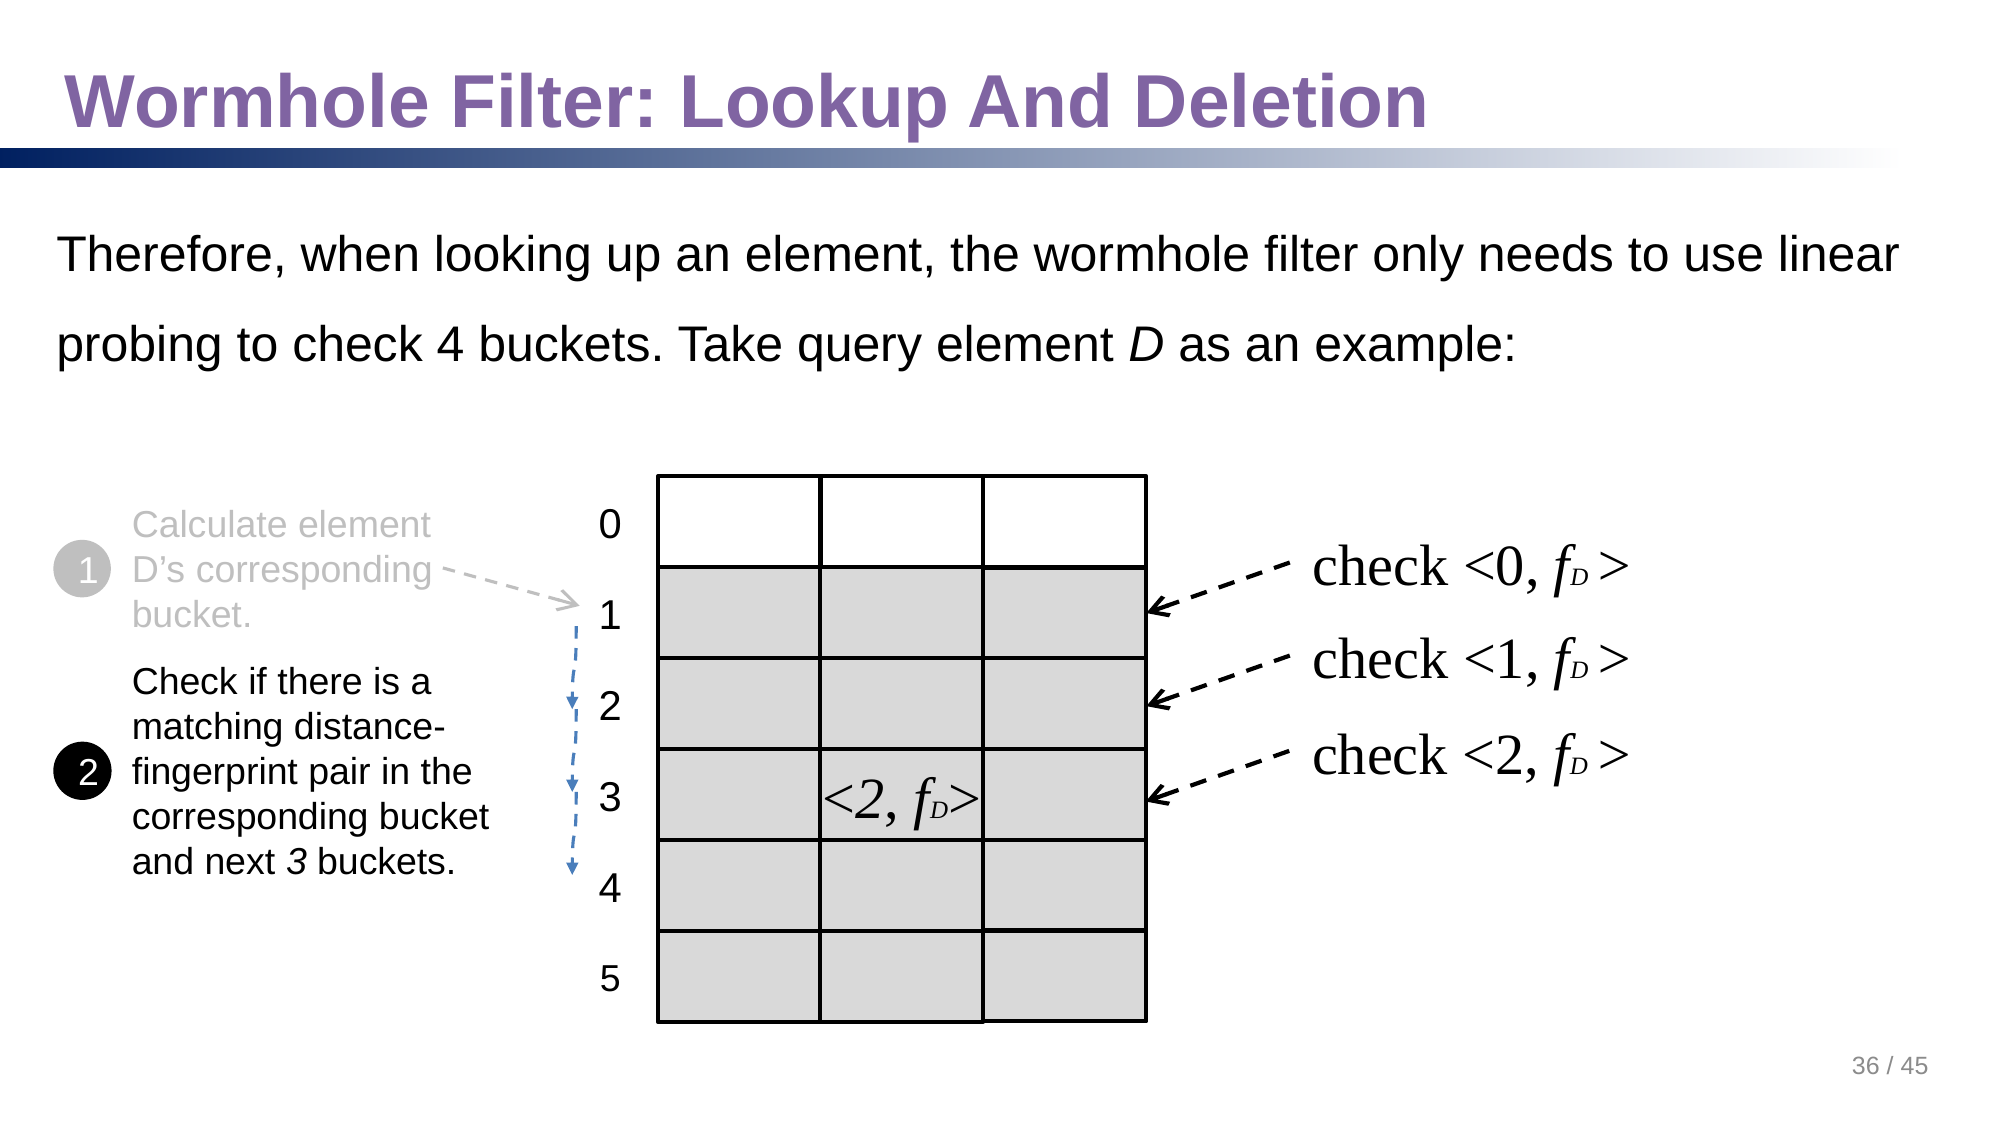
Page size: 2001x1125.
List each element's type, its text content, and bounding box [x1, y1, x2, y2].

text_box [571, 800, 577, 876]
text_box 3 [582, 758, 640, 831]
text_box [981, 566, 1148, 656]
text_box [656, 565, 818, 656]
text_box [981, 656, 1148, 751]
text_box [818, 842, 981, 929]
text_box [656, 838, 818, 929]
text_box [1146, 655, 1291, 707]
text_box [656, 929, 818, 1024]
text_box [571, 708, 577, 793]
title Wormhole Filter: Lookup And Deletion [56, 54, 1944, 152]
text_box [571, 625, 577, 708]
text_box check <1, fD > [1288, 608, 1659, 703]
text_box 1 [53, 539, 111, 598]
text_box [656, 747, 818, 838]
text_box Therefore, when looking up an element, the wormhole filter only needs to use linear probing to check 4 buckets. Take query element D as an example: [56, 190, 1908, 371]
text_box [981, 474, 1148, 566]
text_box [442, 568, 580, 607]
text_box 5 [580, 940, 640, 1013]
text_box [818, 474, 981, 565]
text_box [985, 751, 1148, 838]
text_box [981, 838, 1148, 928]
text_box check <0, fD > [1288, 515, 1659, 608]
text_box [1145, 750, 1290, 802]
text_box [656, 474, 818, 565]
slide_number 36 / 45 [1493, 1035, 1944, 1095]
text_box [818, 565, 985, 656]
text_box [818, 656, 981, 747]
text_box 2 [582, 667, 640, 740]
text_box 1 [580, 576, 640, 649]
text_box [656, 656, 818, 747]
text_box check <2, fD > [1287, 703, 1659, 798]
text_box 2 [53, 741, 112, 800]
text_box 0 [580, 485, 640, 558]
text_box [818, 929, 985, 1024]
text_box Check if there is a matching distance- fingerprint pair in the corresponding bucket and next 3 buckets. [131, 657, 515, 883]
text_box <2, fD> [818, 747, 985, 842]
text_box 4 [580, 849, 640, 922]
text_box Calculate element D’s corresponding bucket. [131, 500, 443, 636]
text_box [981, 928, 1148, 1023]
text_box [1146, 562, 1291, 614]
